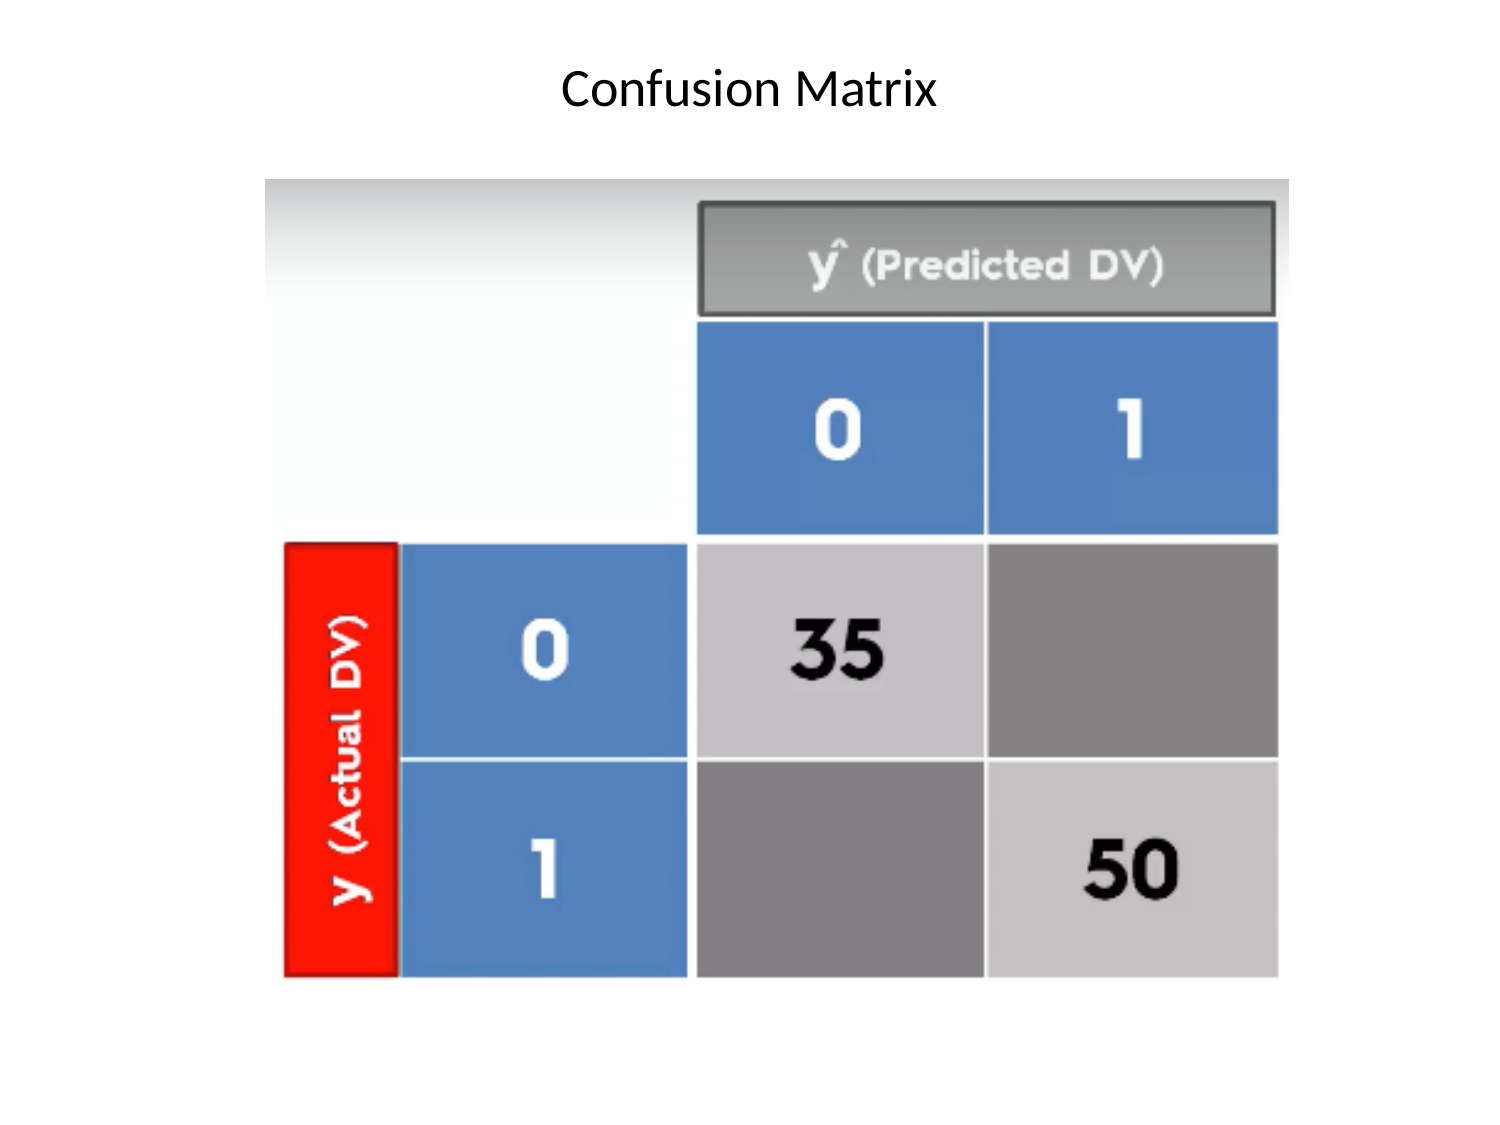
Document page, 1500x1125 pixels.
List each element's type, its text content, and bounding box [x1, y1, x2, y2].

title Confusion Matrix [75, 45, 1425, 126]
picture [265, 179, 1289, 988]
